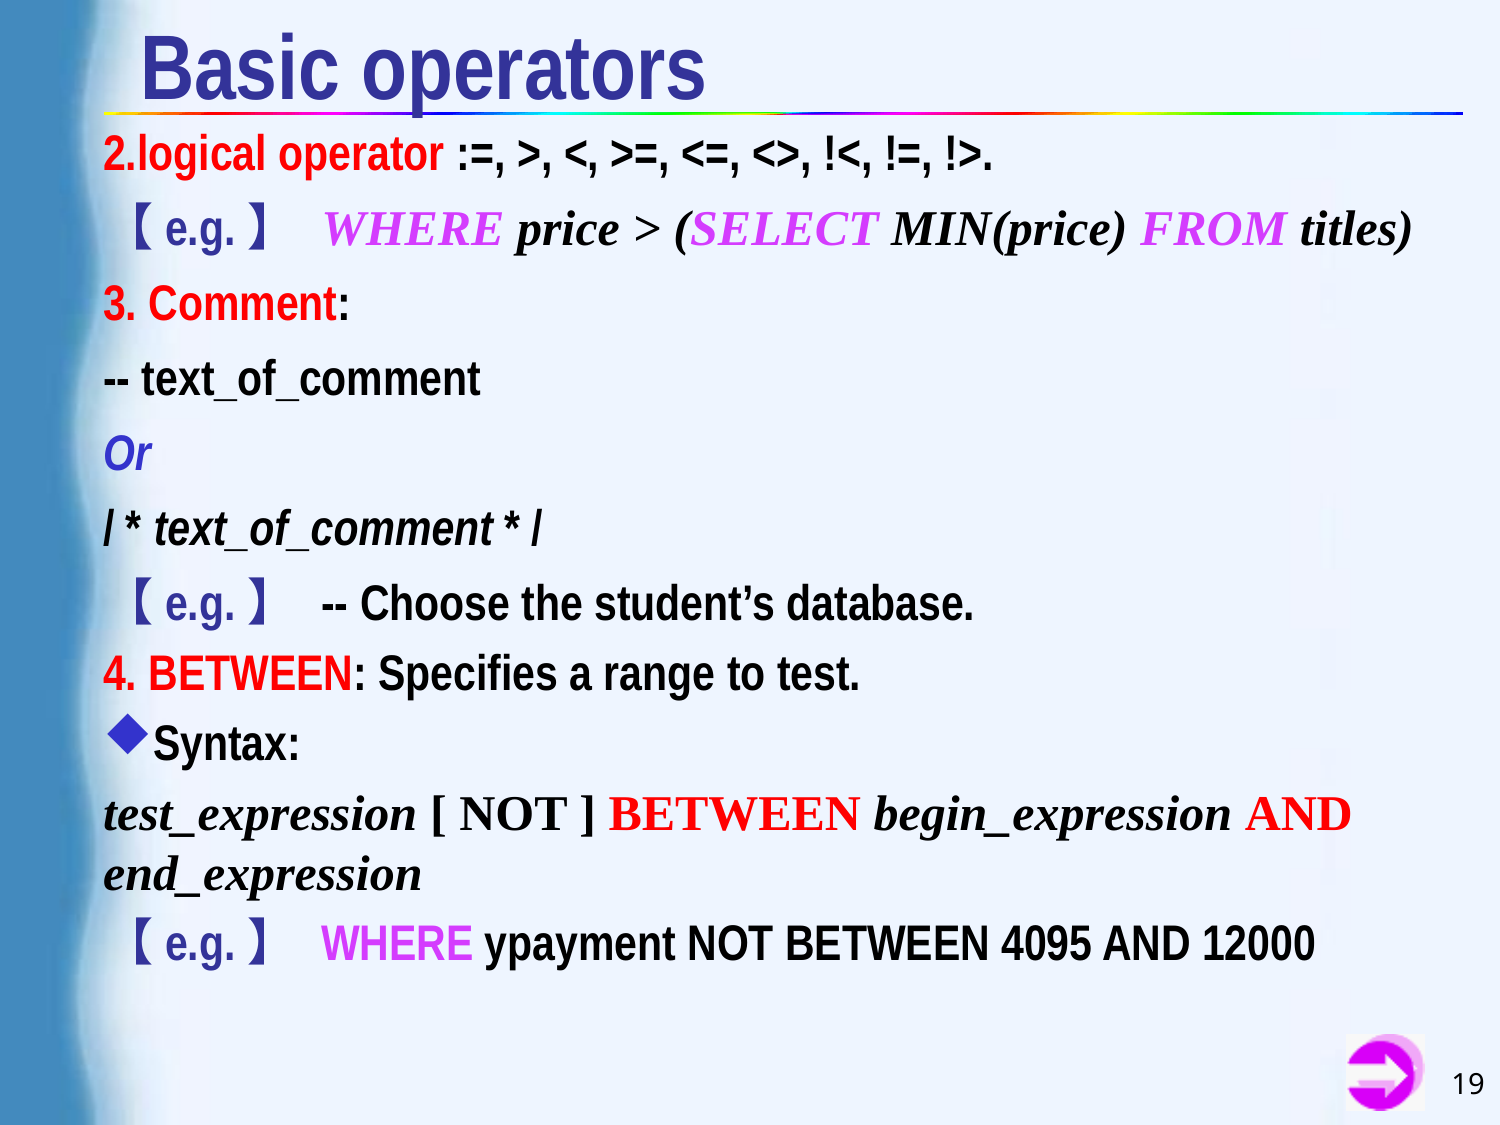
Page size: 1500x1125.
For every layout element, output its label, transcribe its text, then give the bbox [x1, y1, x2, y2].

text_box 2.logical operator :=, >, <, >=, <=, <>, !<, !=, !>. 【e.g.】 WHERE price > (SELECT MIN(price) FROM titles) 3. Comment: -- text_of_comment Or / * text_of_comment * / 【e.g.】 -- Choose the student’s database. 4. BETWEEN: Specifies a range to test. Syntax: test_expression [ NOT ] BETWEEN begin_expression AND end_expression 【e.g.】 WHERE ypayment NOT BETWEEN 4095 AND 12000 [88, 113, 1471, 979]
picture [0, 0, 1500, 1125]
slide_number 19 [1429, 1037, 1500, 1113]
title Basic operators [125, 12, 1404, 113]
